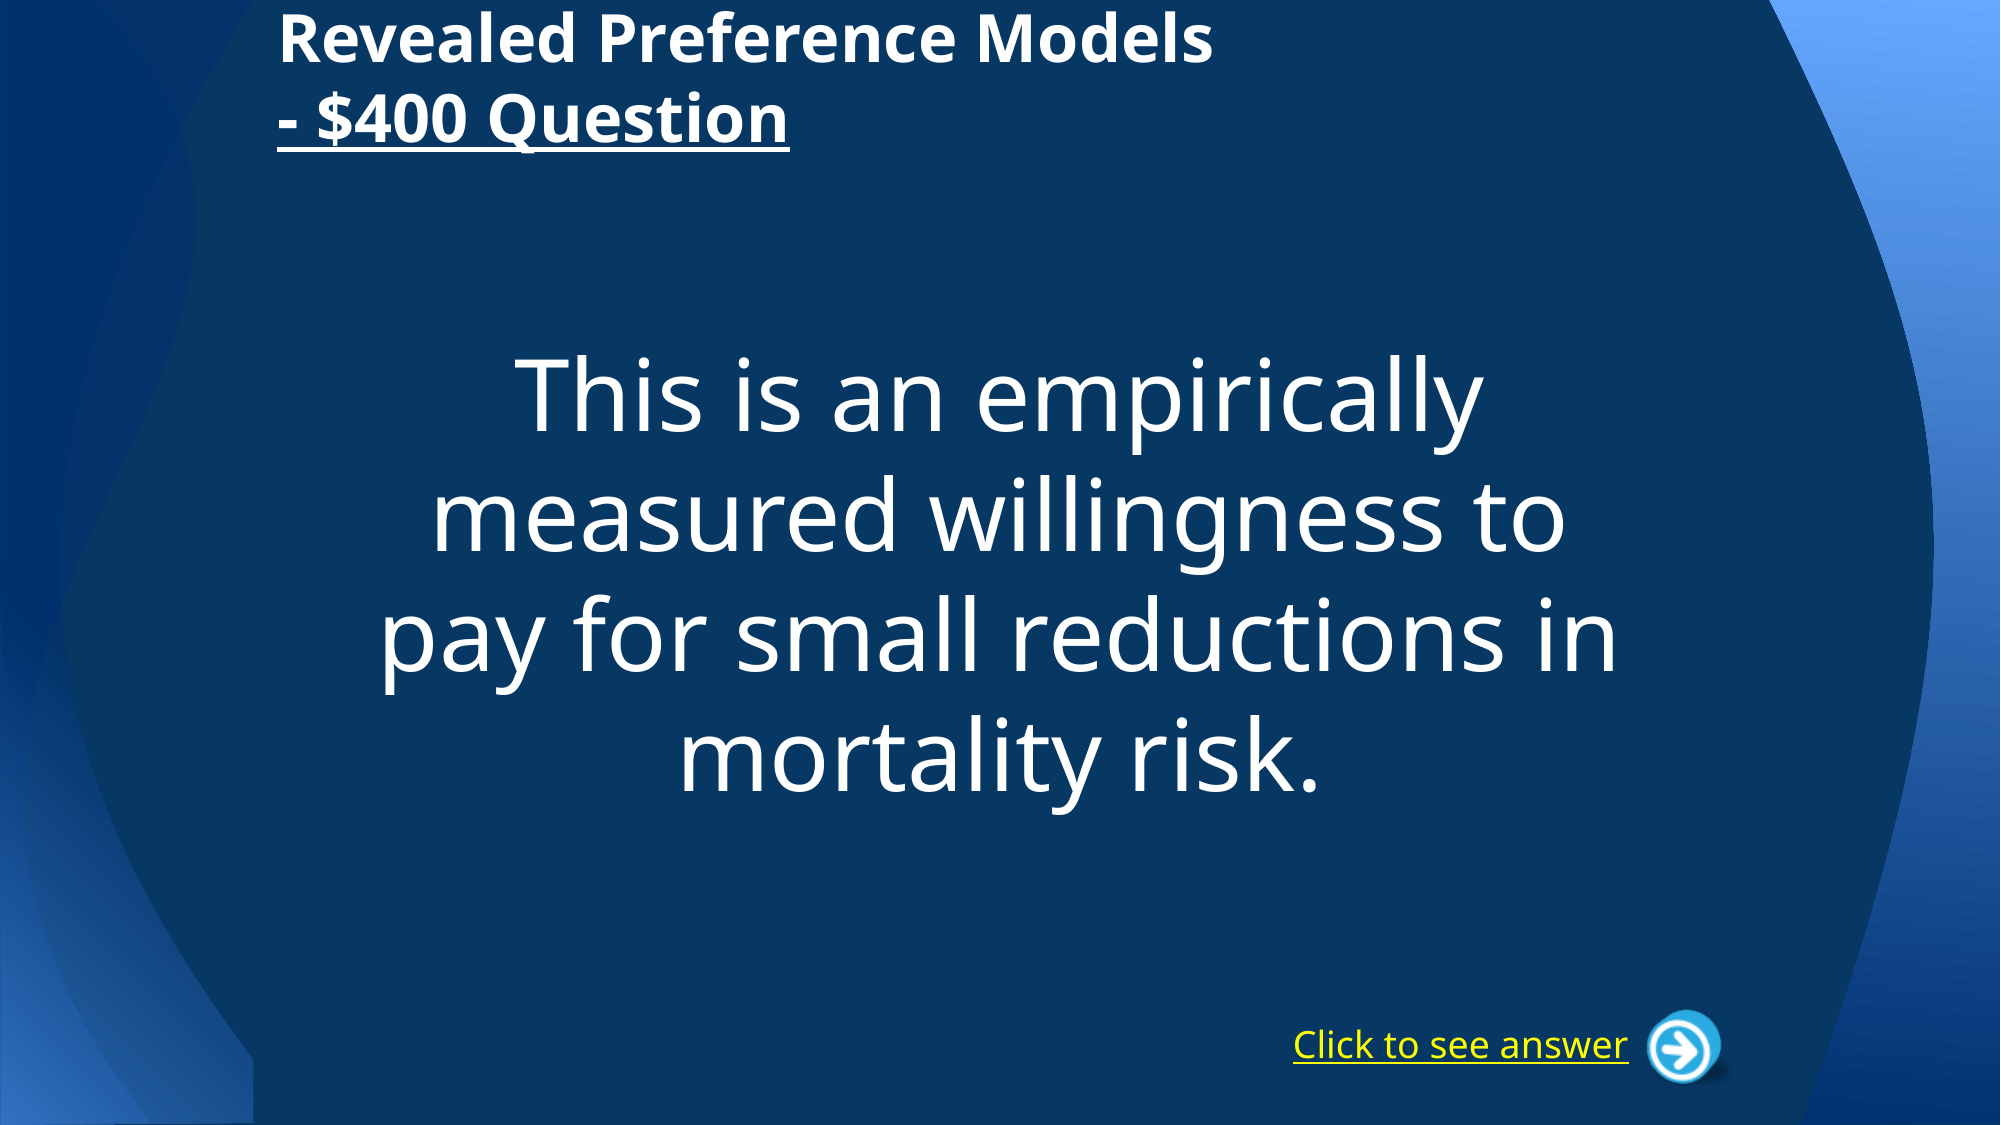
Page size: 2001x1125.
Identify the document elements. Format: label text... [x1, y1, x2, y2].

picture [1634, 996, 1735, 1097]
list This is an empirically measured willingness to pay for small reductions in mortality risk. [324, 182, 1675, 976]
text_box [253, 4, 1754, 1125]
text_box Click to see answer [1234, 985, 1688, 1109]
title Revealed Preference Models - $400 Question [262, 58, 1738, 182]
